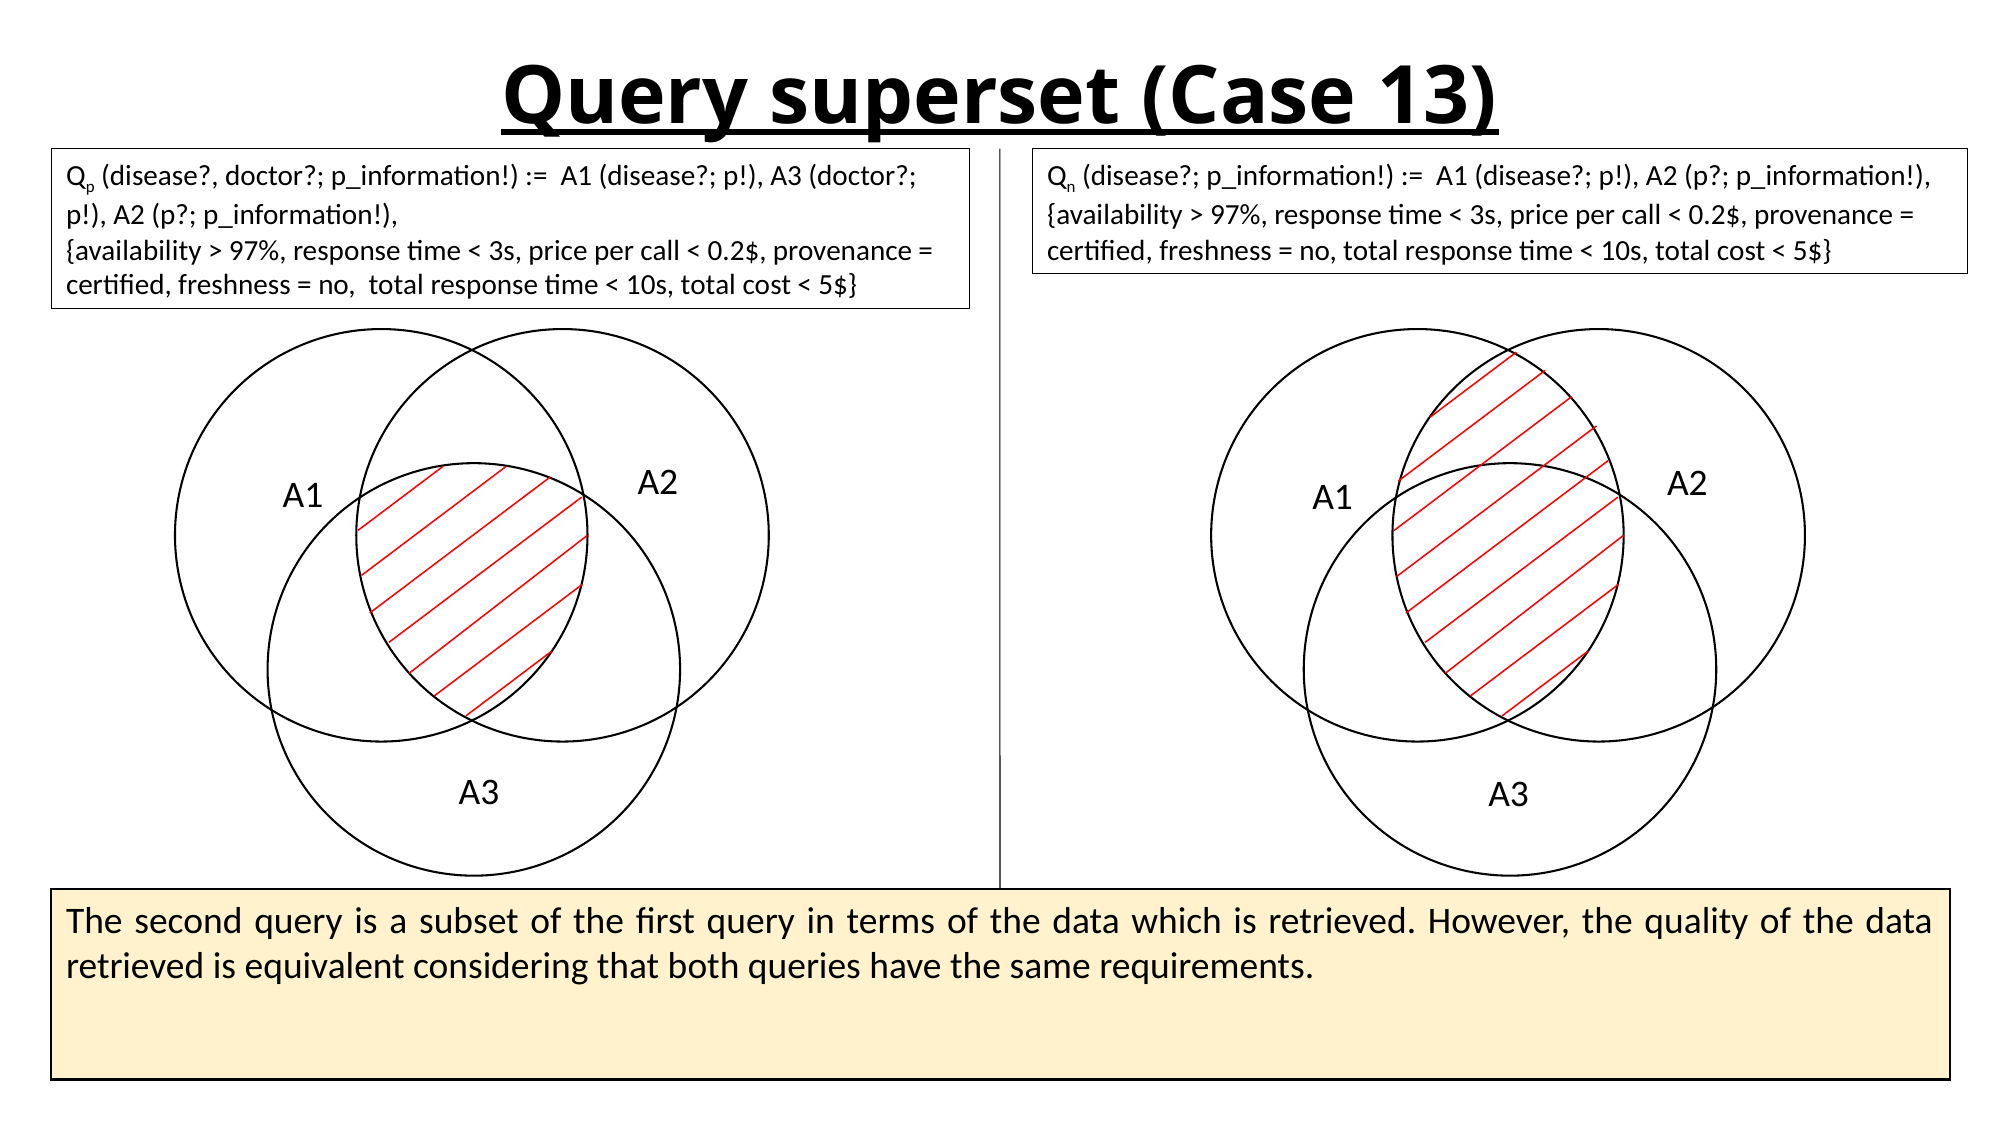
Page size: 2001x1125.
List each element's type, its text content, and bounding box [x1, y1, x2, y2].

text_box Qn (disease?; p_information!) := A1 (disease?; p!), A2 (p?; p_information!), {availability > 97%, response time < 3s, price per call < 0.2$, provenance = certified, freshness = no, total response time < 10s, total cost < 5$} [1032, 148, 1968, 274]
title Query superset (Case 13) [137, 46, 1863, 149]
text_box The second query is a subset of the first query in terms of the data which is retrieved. However, the quality of the data retrieved is equivalent considering that both queries have the same requirements. [50, 888, 1951, 1081]
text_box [1398, 370, 1546, 482]
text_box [1429, 352, 1517, 418]
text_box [174, 328, 769, 876]
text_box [1211, 328, 1805, 876]
text_box Qp (disease?, doctor?; p_information!) := A1 (disease?; p!), A3 (doctor?; p!), A2 (p?; p_information!), {availability > 97%, response time < 3s, price per call < 0.2$, provenance = certified, freshness = no, total response time < 10s, total cost < 5$} [51, 148, 970, 309]
